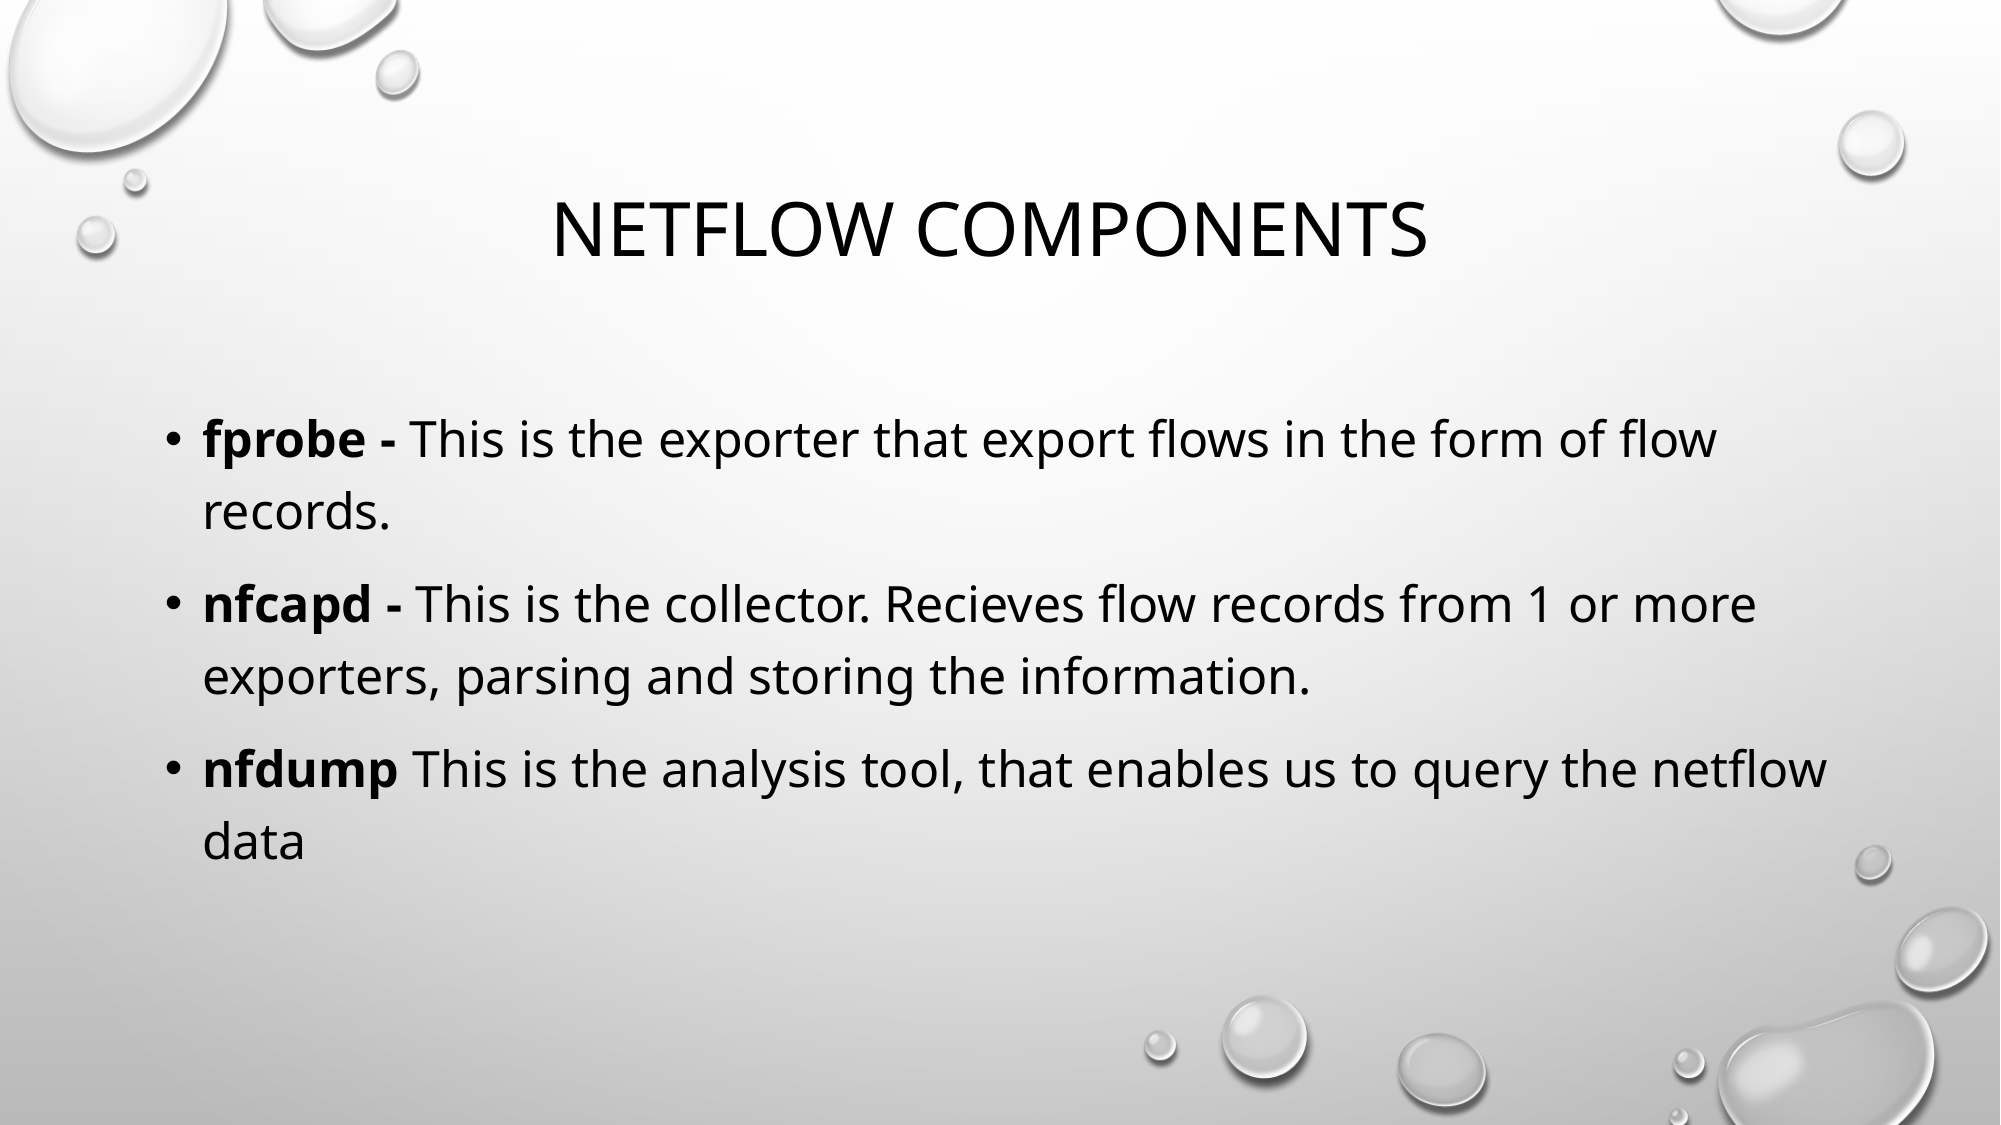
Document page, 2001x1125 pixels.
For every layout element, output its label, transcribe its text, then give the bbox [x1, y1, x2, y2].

picture [0, 0, 2000, 1125]
title Netflow components [149, 101, 1851, 364]
list fprobe - This is the exporter that export flows in the form of flow records. nfcapd - This is the collector. Recieves flow records from 1 or more exporters, parsing and storing the information. nfdump This is the analysis tool, that enables us to query the netflow data [149, 388, 1850, 950]
